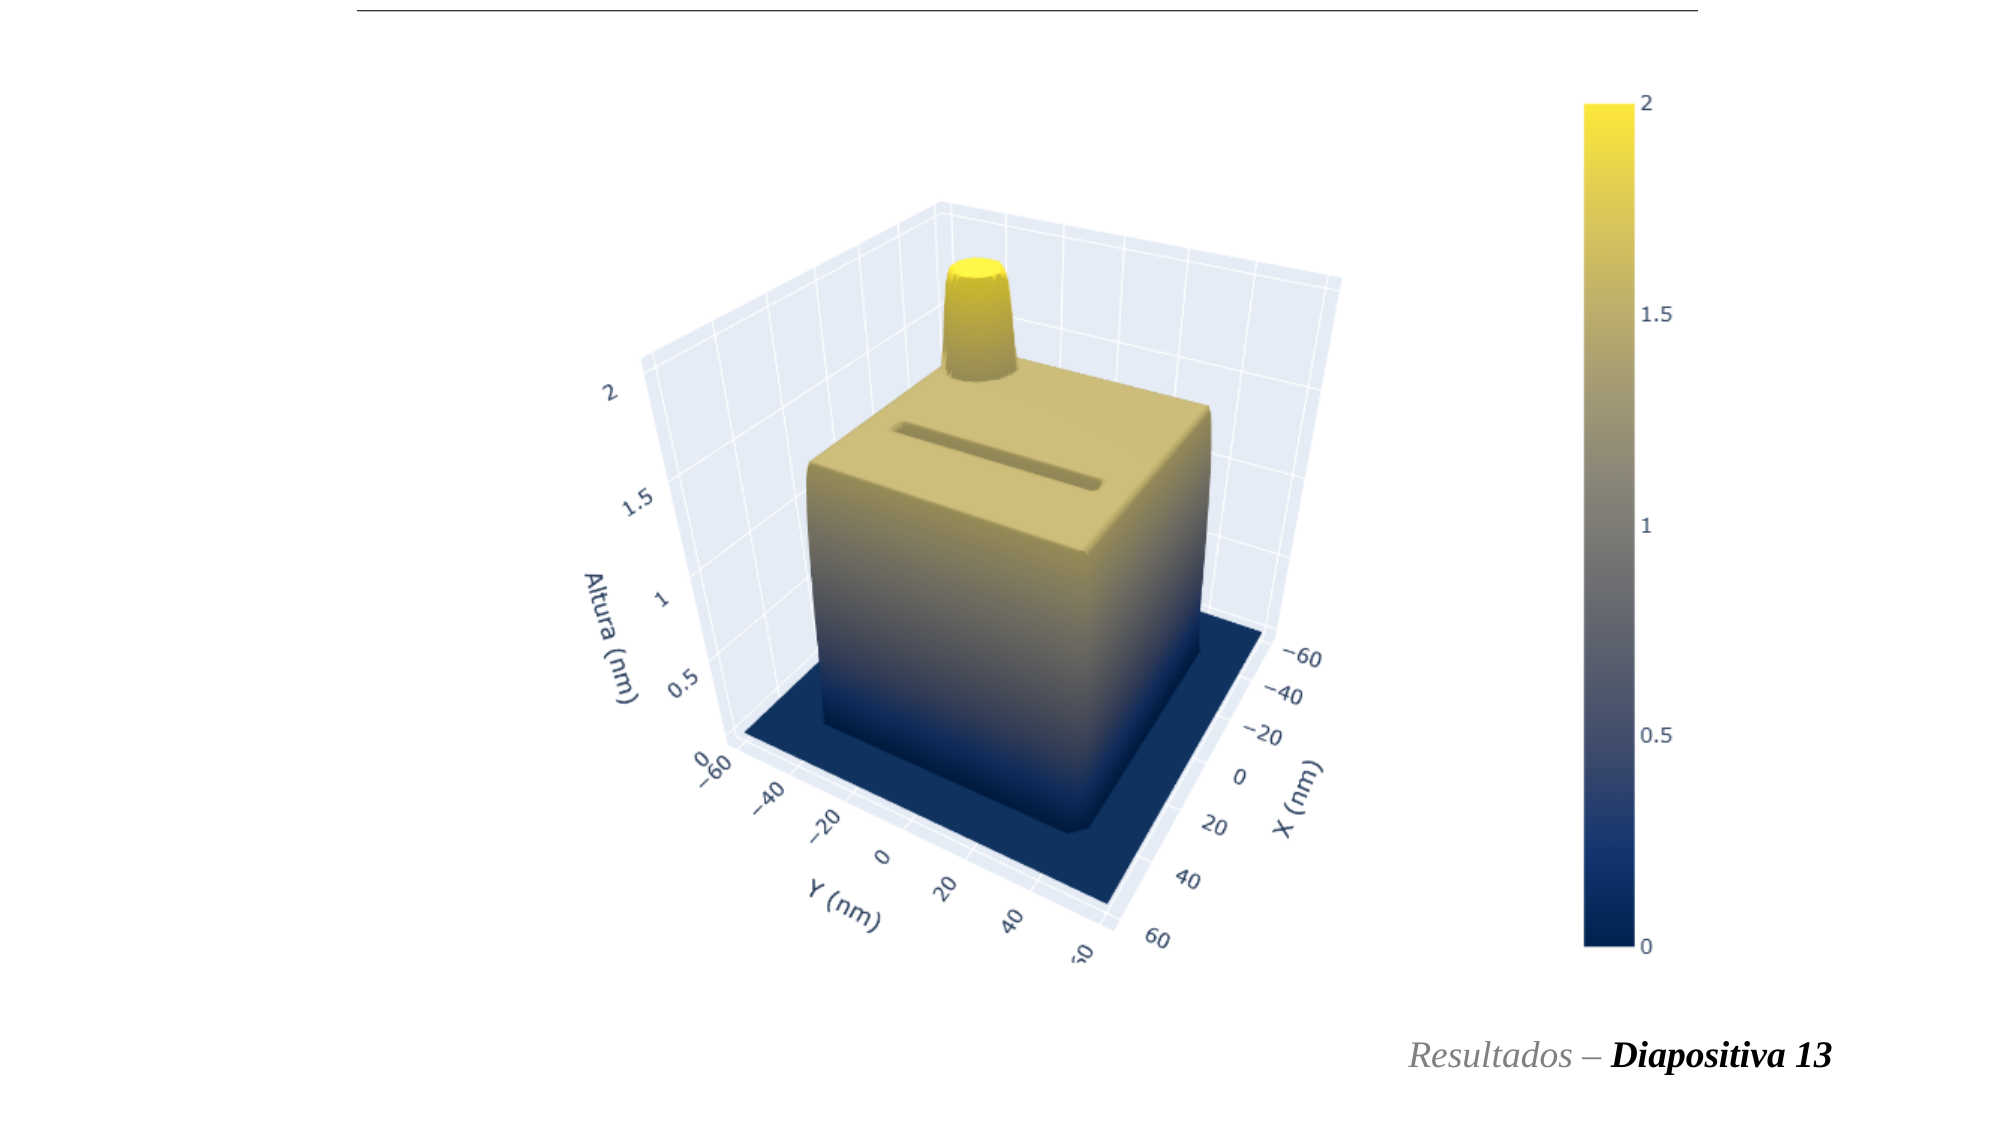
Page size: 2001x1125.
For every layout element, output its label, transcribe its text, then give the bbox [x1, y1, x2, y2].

picture [357, 9, 1699, 1014]
text_box Resultados – Diapositiva 13 [1393, 1027, 2000, 1103]
